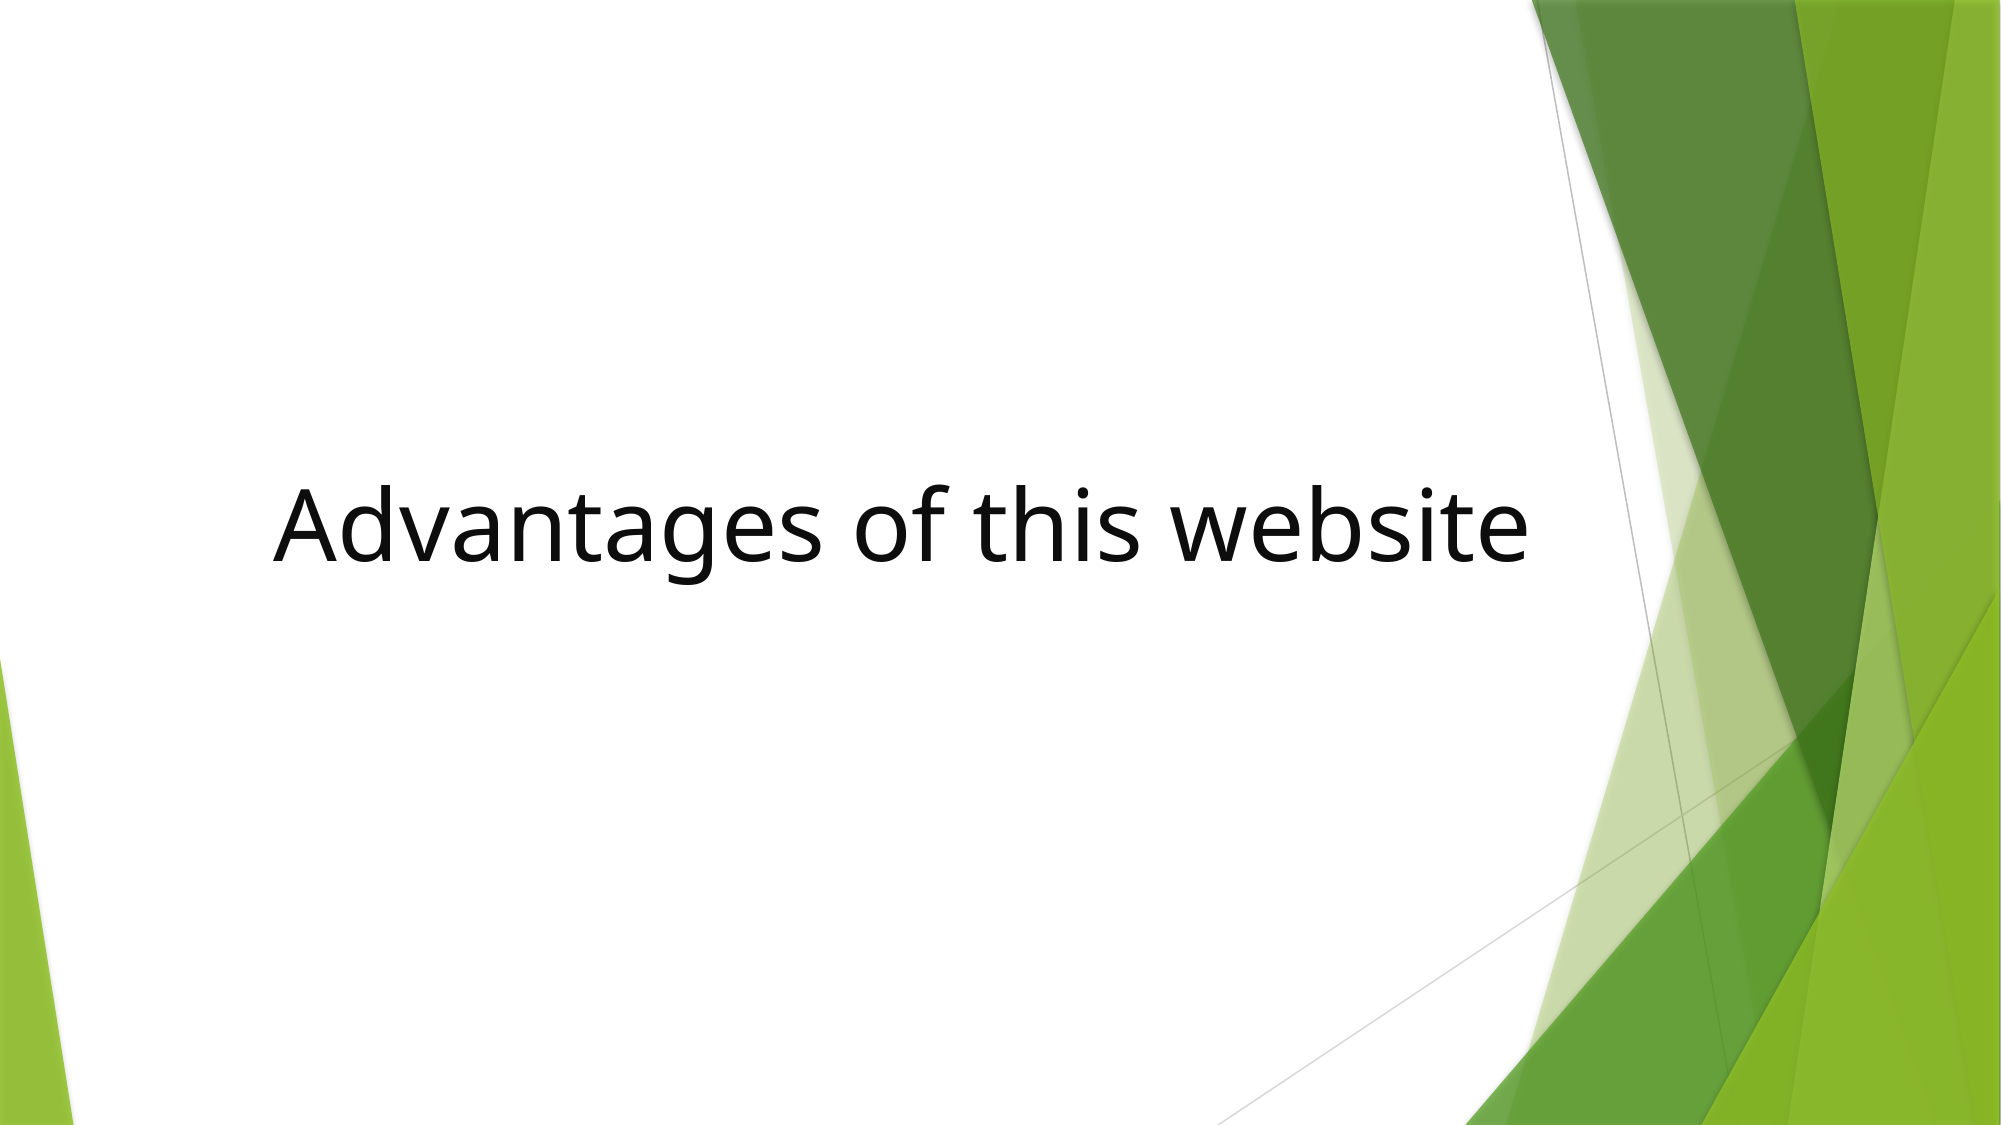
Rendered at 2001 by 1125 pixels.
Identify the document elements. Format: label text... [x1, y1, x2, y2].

title Advantages of this website [258, 454, 1670, 671]
